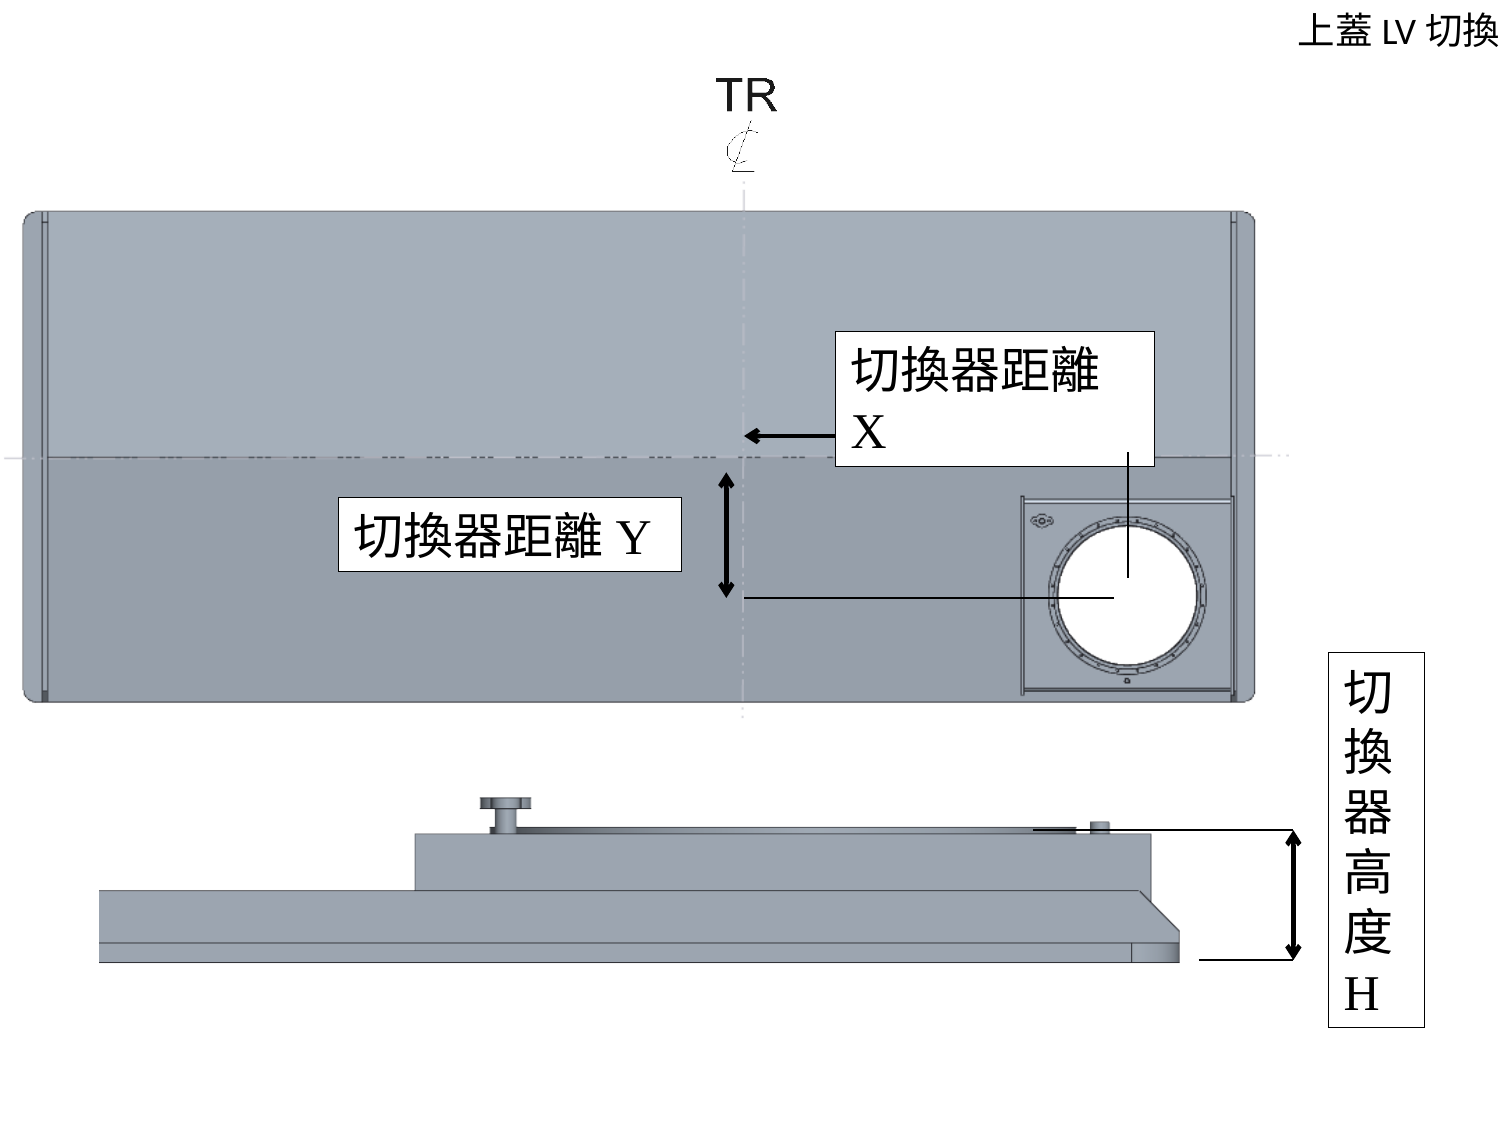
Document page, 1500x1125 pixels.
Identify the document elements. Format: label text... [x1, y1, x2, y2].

text_box 切換器高度H [1328, 652, 1425, 1028]
text_box 上蓋LV切換器 [1283, 0, 1500, 60]
picture [0, 68, 1289, 724]
picture [99, 782, 1207, 1020]
